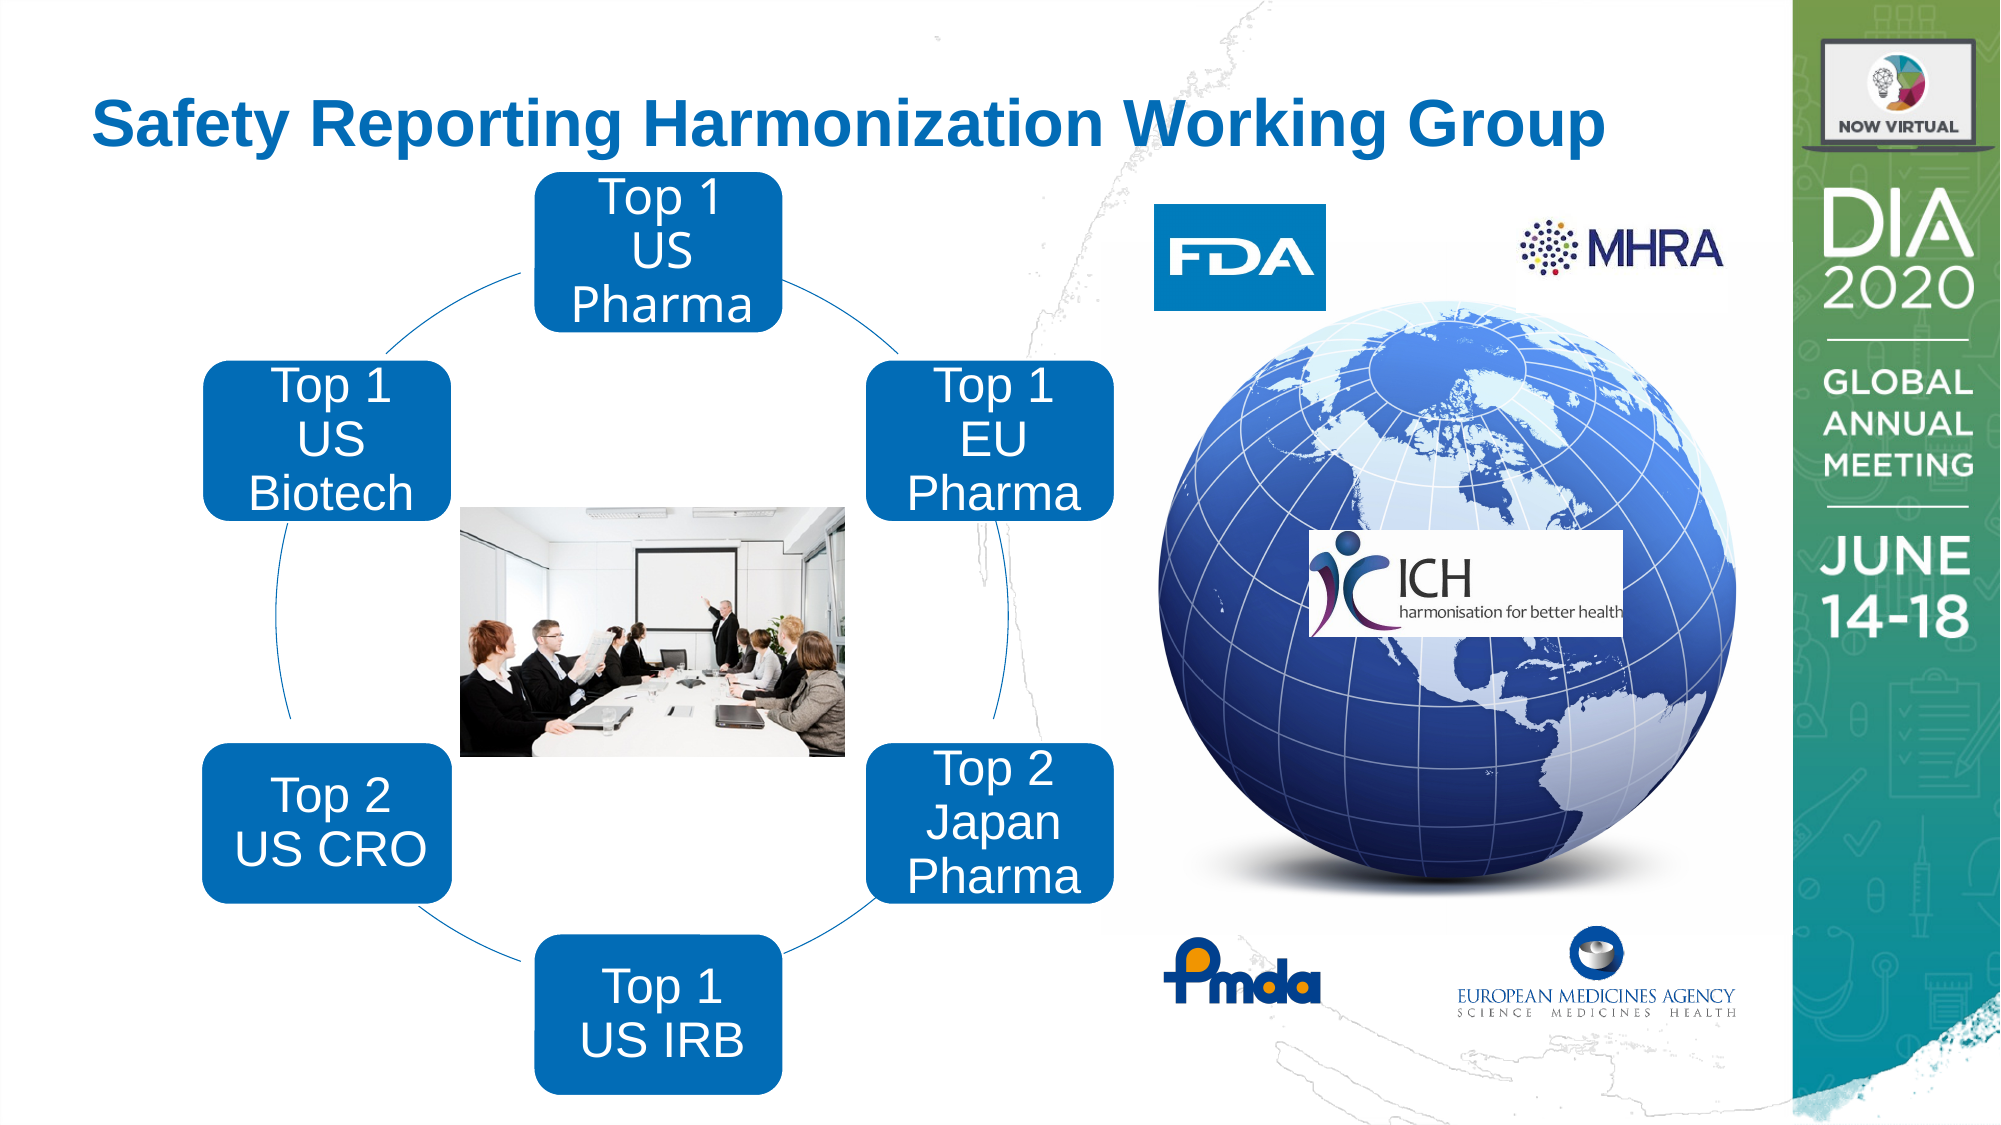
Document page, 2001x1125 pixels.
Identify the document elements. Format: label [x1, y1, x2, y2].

picture [460, 507, 845, 757]
text_box [0, 167, 1325, 1097]
picture [0, 0, 2000, 1125]
picture [1170, 239, 1260, 275]
picture [1259, 239, 1313, 275]
